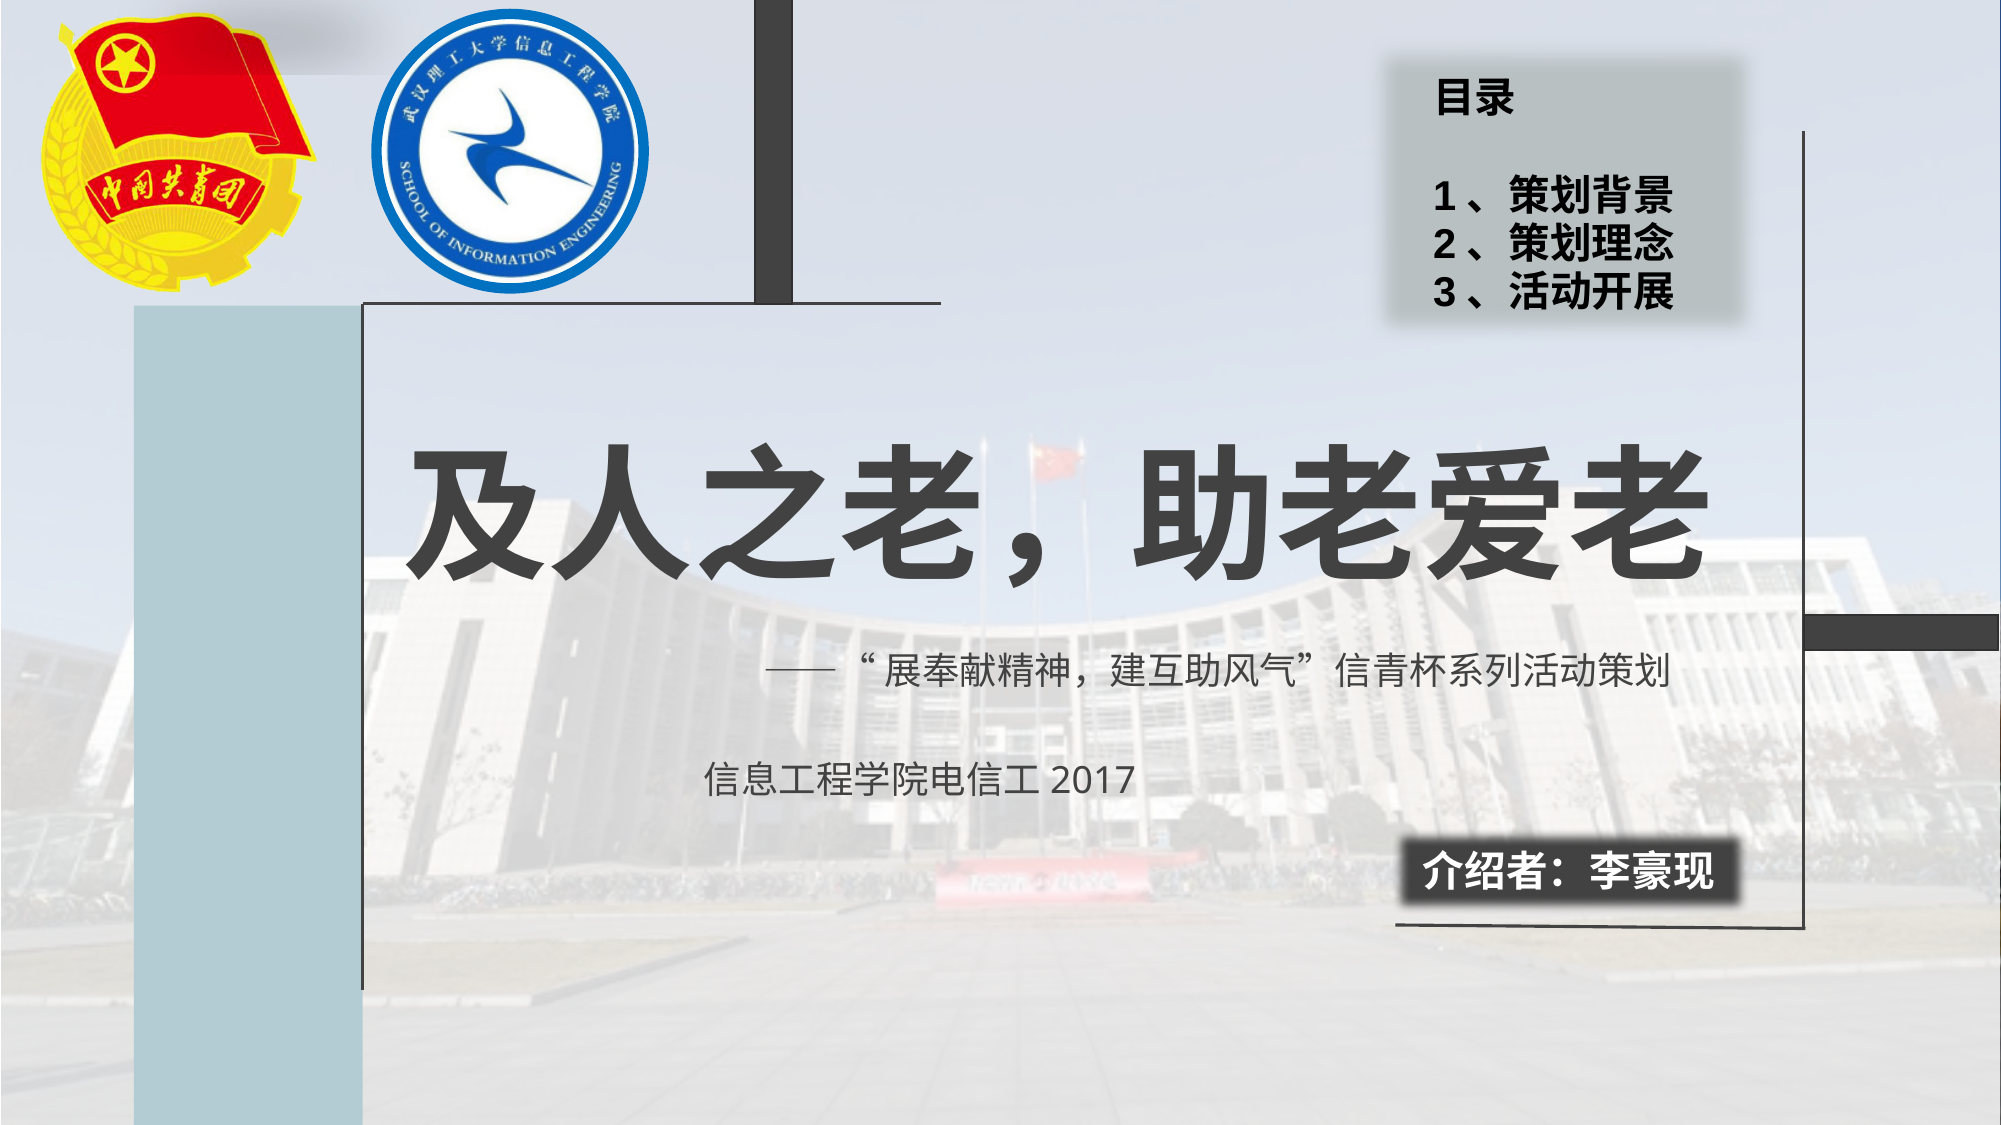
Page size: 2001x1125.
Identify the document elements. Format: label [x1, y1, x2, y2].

picture [0, 0, 2001, 1125]
text_box [1391, 827, 1750, 915]
text_box [1395, 924, 1806, 929]
